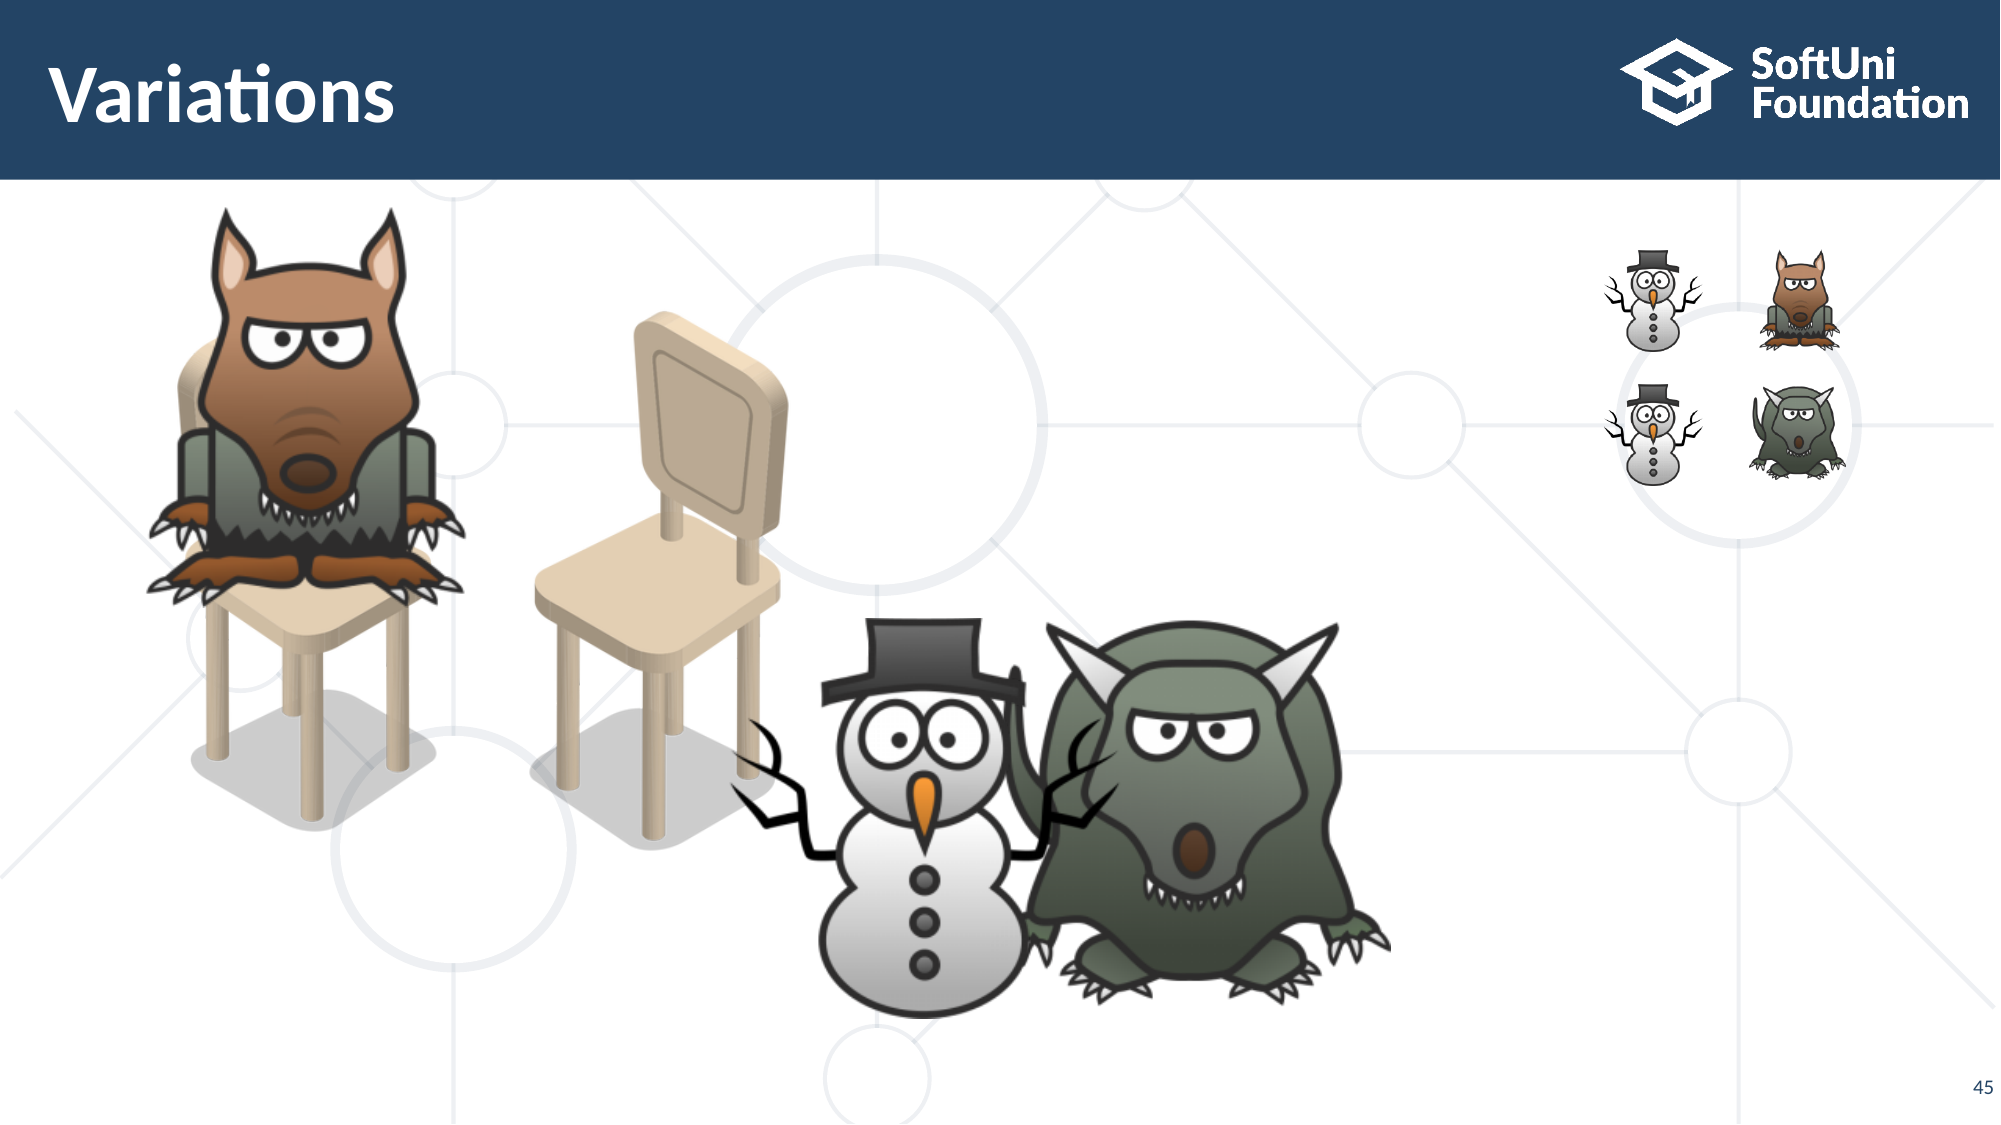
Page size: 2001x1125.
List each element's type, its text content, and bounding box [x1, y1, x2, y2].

slide_number 45 [1929, 1070, 2000, 1103]
title Variations [31, 16, 1591, 162]
picture [1749, 249, 1851, 351]
picture [1619, 38, 1968, 126]
picture [1602, 384, 1705, 486]
picture [1748, 384, 1847, 482]
picture [12, 206, 1392, 1020]
picture [1602, 250, 1705, 352]
